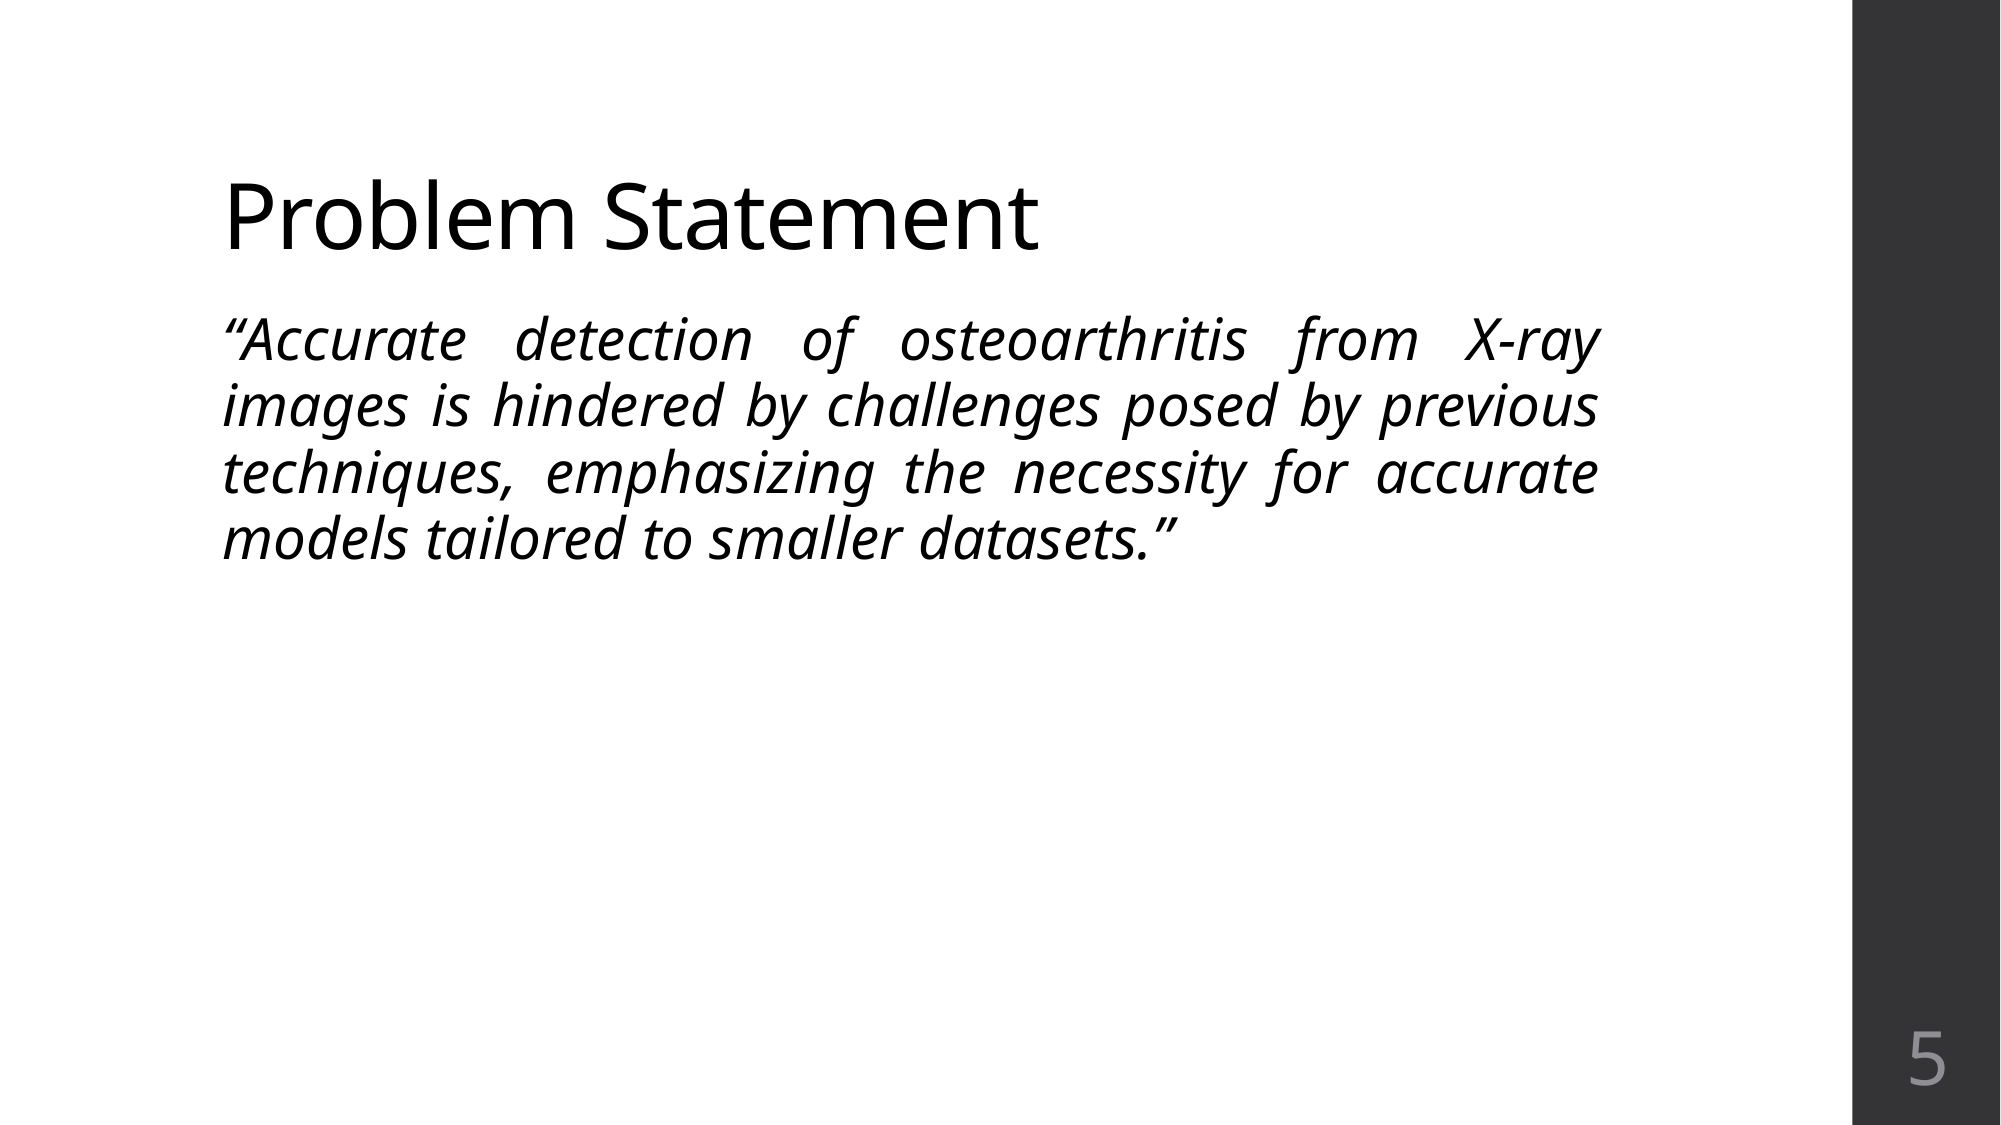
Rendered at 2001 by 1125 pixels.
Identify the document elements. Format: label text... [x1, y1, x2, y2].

slide_number 5 [1852, 1012, 2000, 1110]
list “Accurate detection of osteoarthritis from X-ray images is hindered by challenges posed by previous techniques, emphasizing the necessity for accurate models tailored to smaller datasets.” [206, 299, 1617, 1014]
title Problem Statement [206, 60, 1797, 278]
